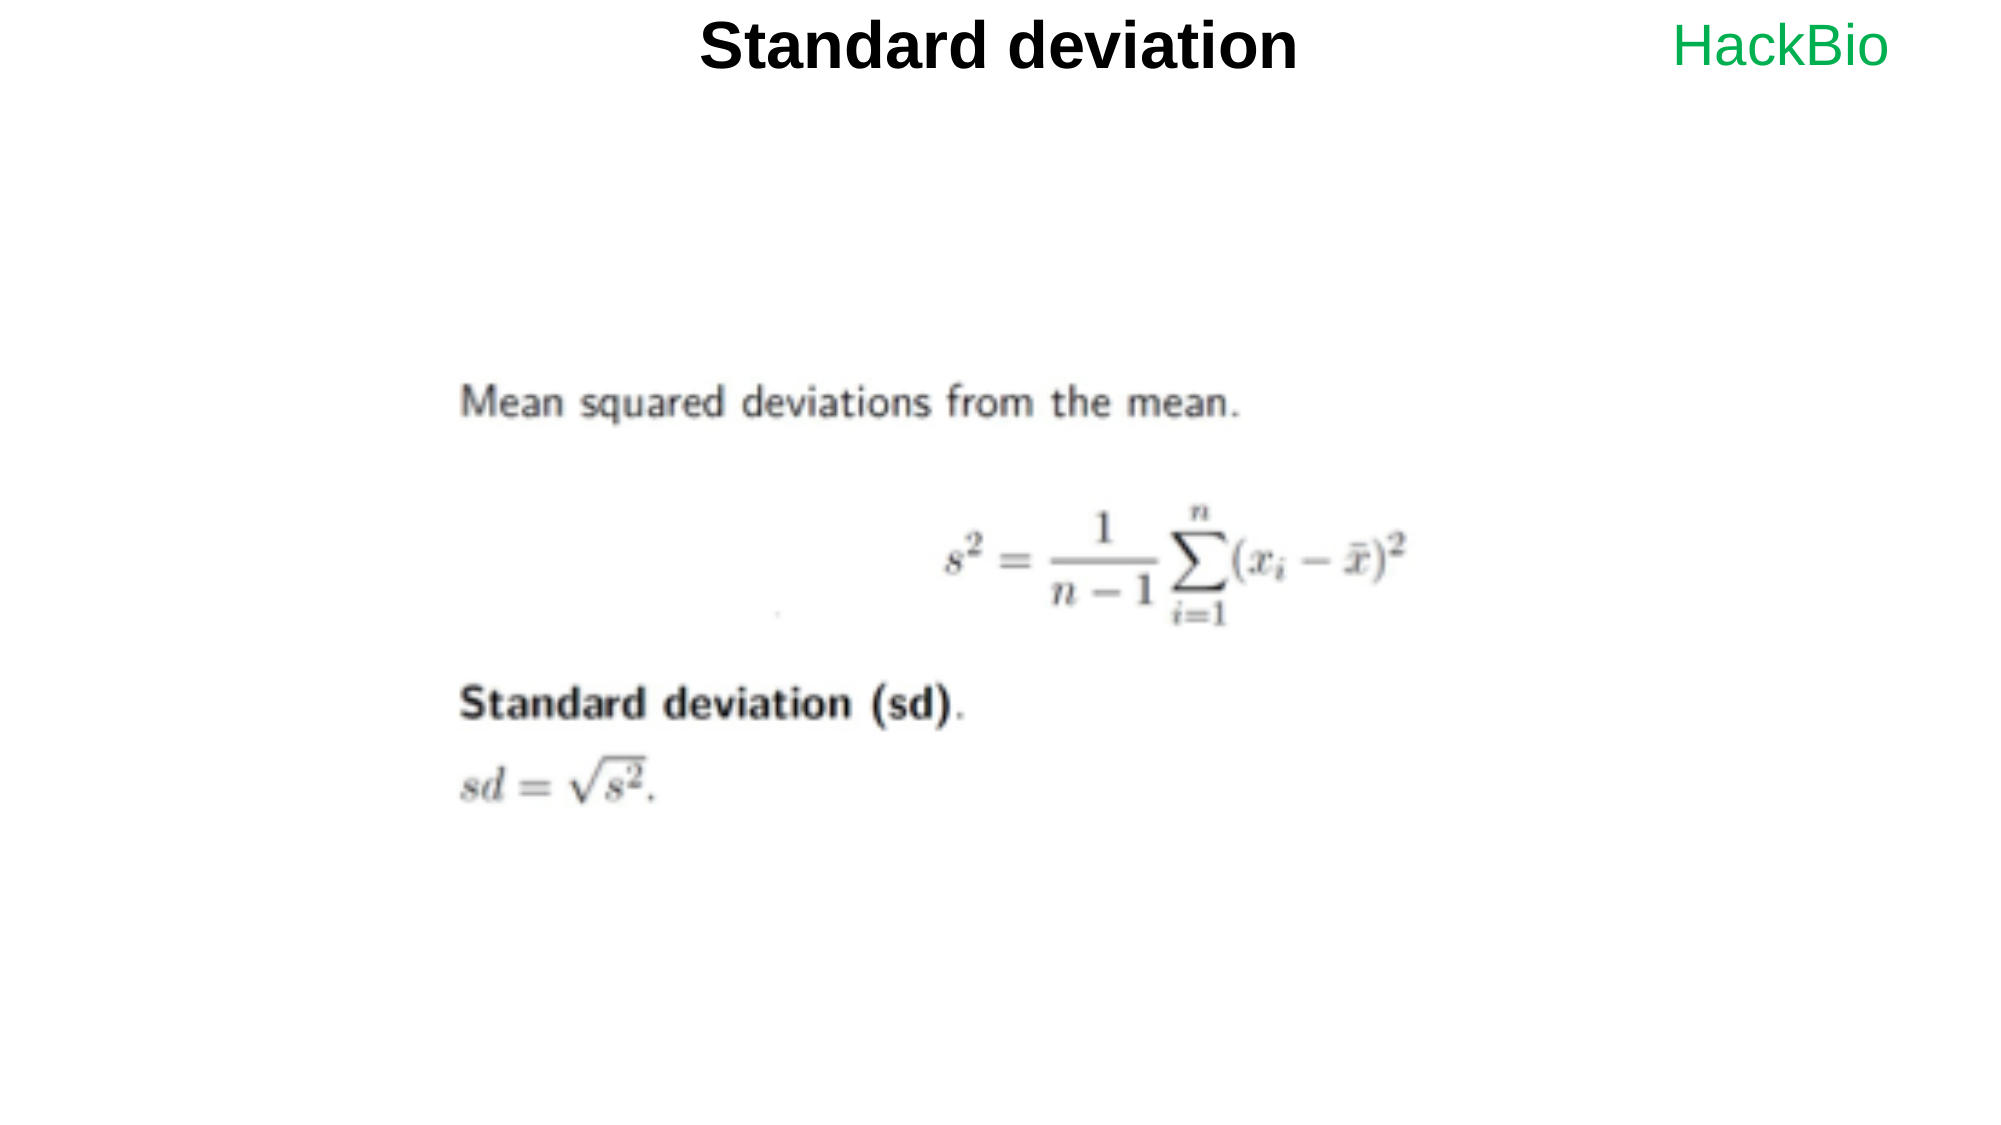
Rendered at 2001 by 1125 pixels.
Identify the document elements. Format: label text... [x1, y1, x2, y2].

picture [342, 136, 1658, 1122]
text_box Standard deviation [0, 3, 2000, 141]
